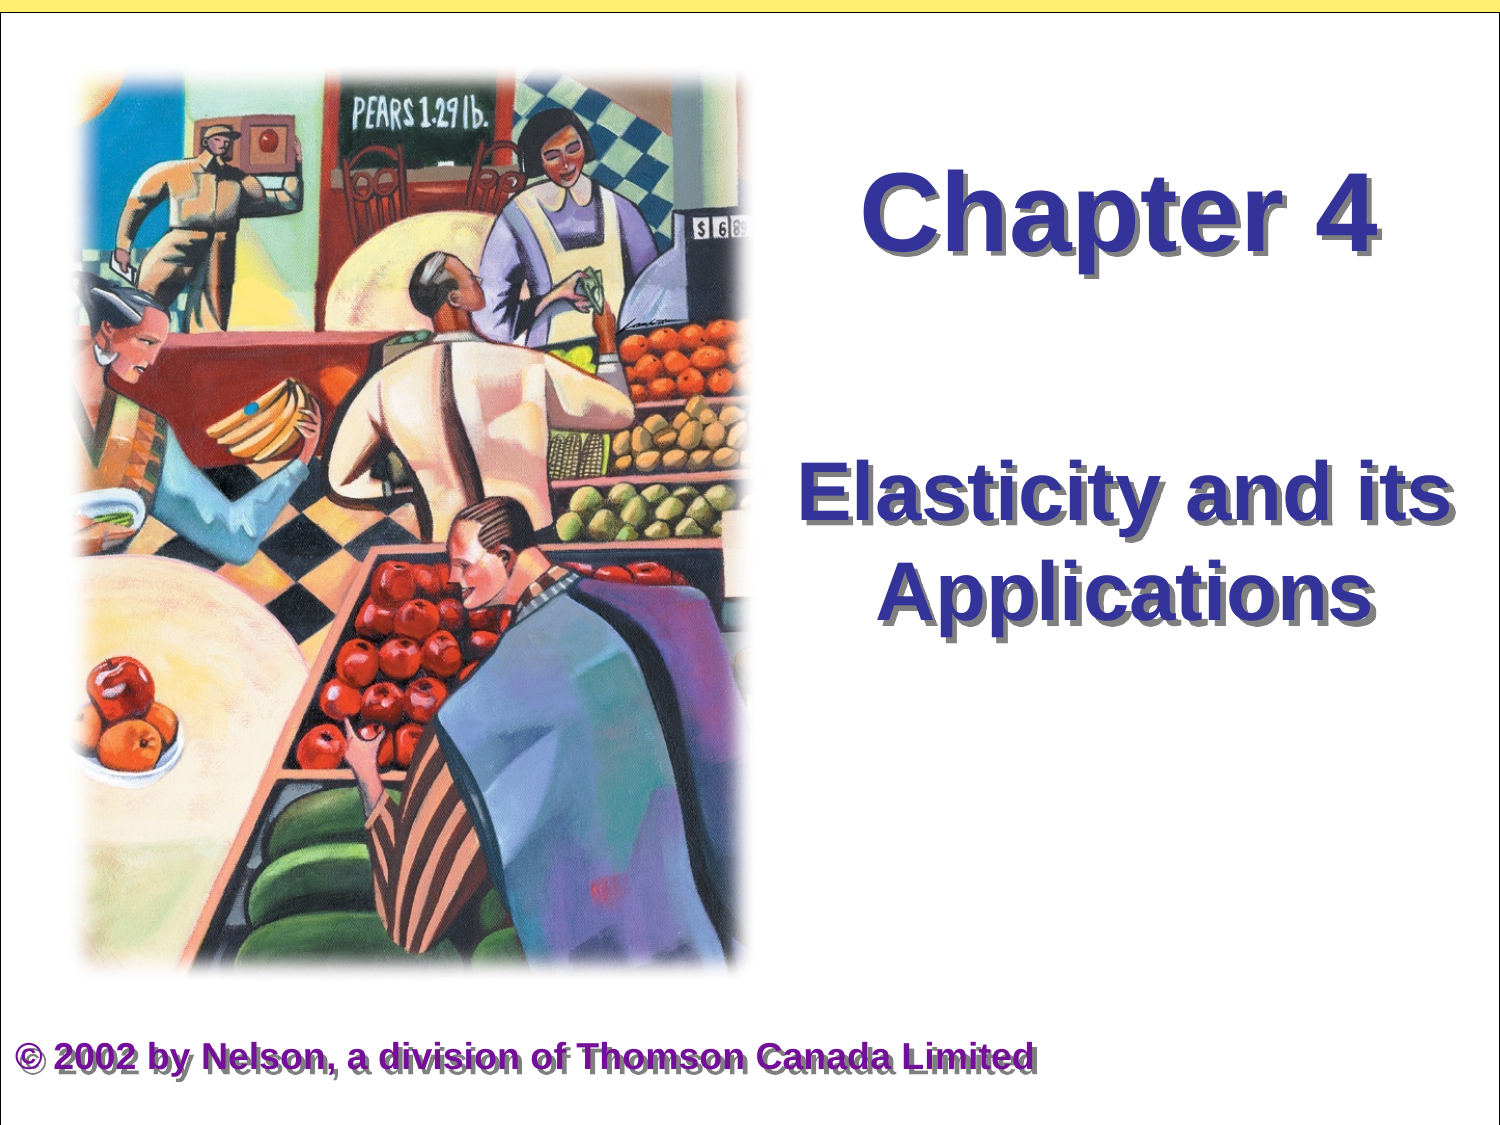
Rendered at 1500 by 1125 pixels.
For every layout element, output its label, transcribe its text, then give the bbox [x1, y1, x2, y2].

picture [49, 49, 776, 1001]
text_box © 2002 by Nelson, a division of Thomson Canada Limited [0, 1024, 1051, 1085]
text_box [0, 12, 1500, 1125]
title Chapter 4 [779, 112, 1476, 301]
subtitle Elasticity and its Applications [779, 399, 1500, 676]
